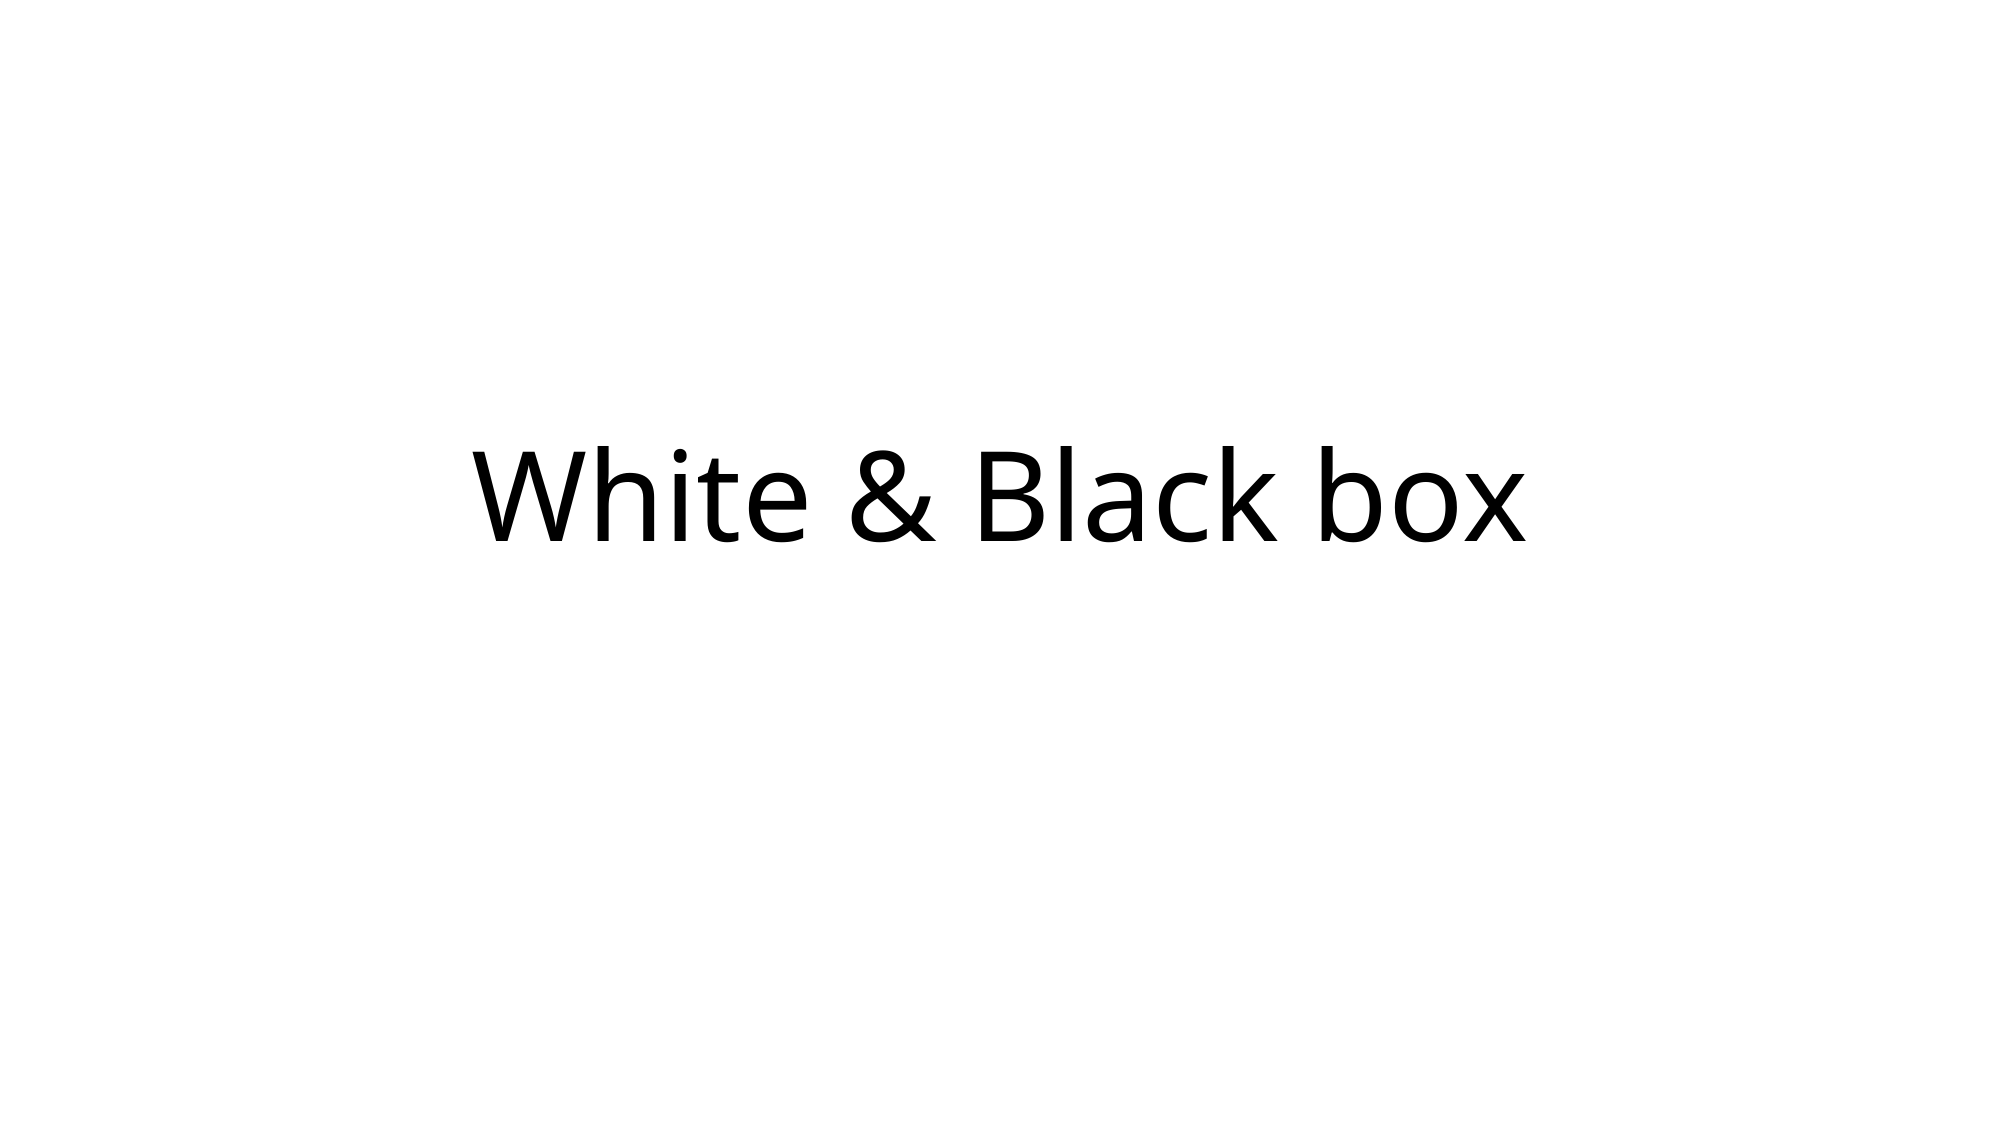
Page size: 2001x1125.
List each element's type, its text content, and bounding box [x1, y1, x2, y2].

title White & Black box [249, 184, 1750, 576]
